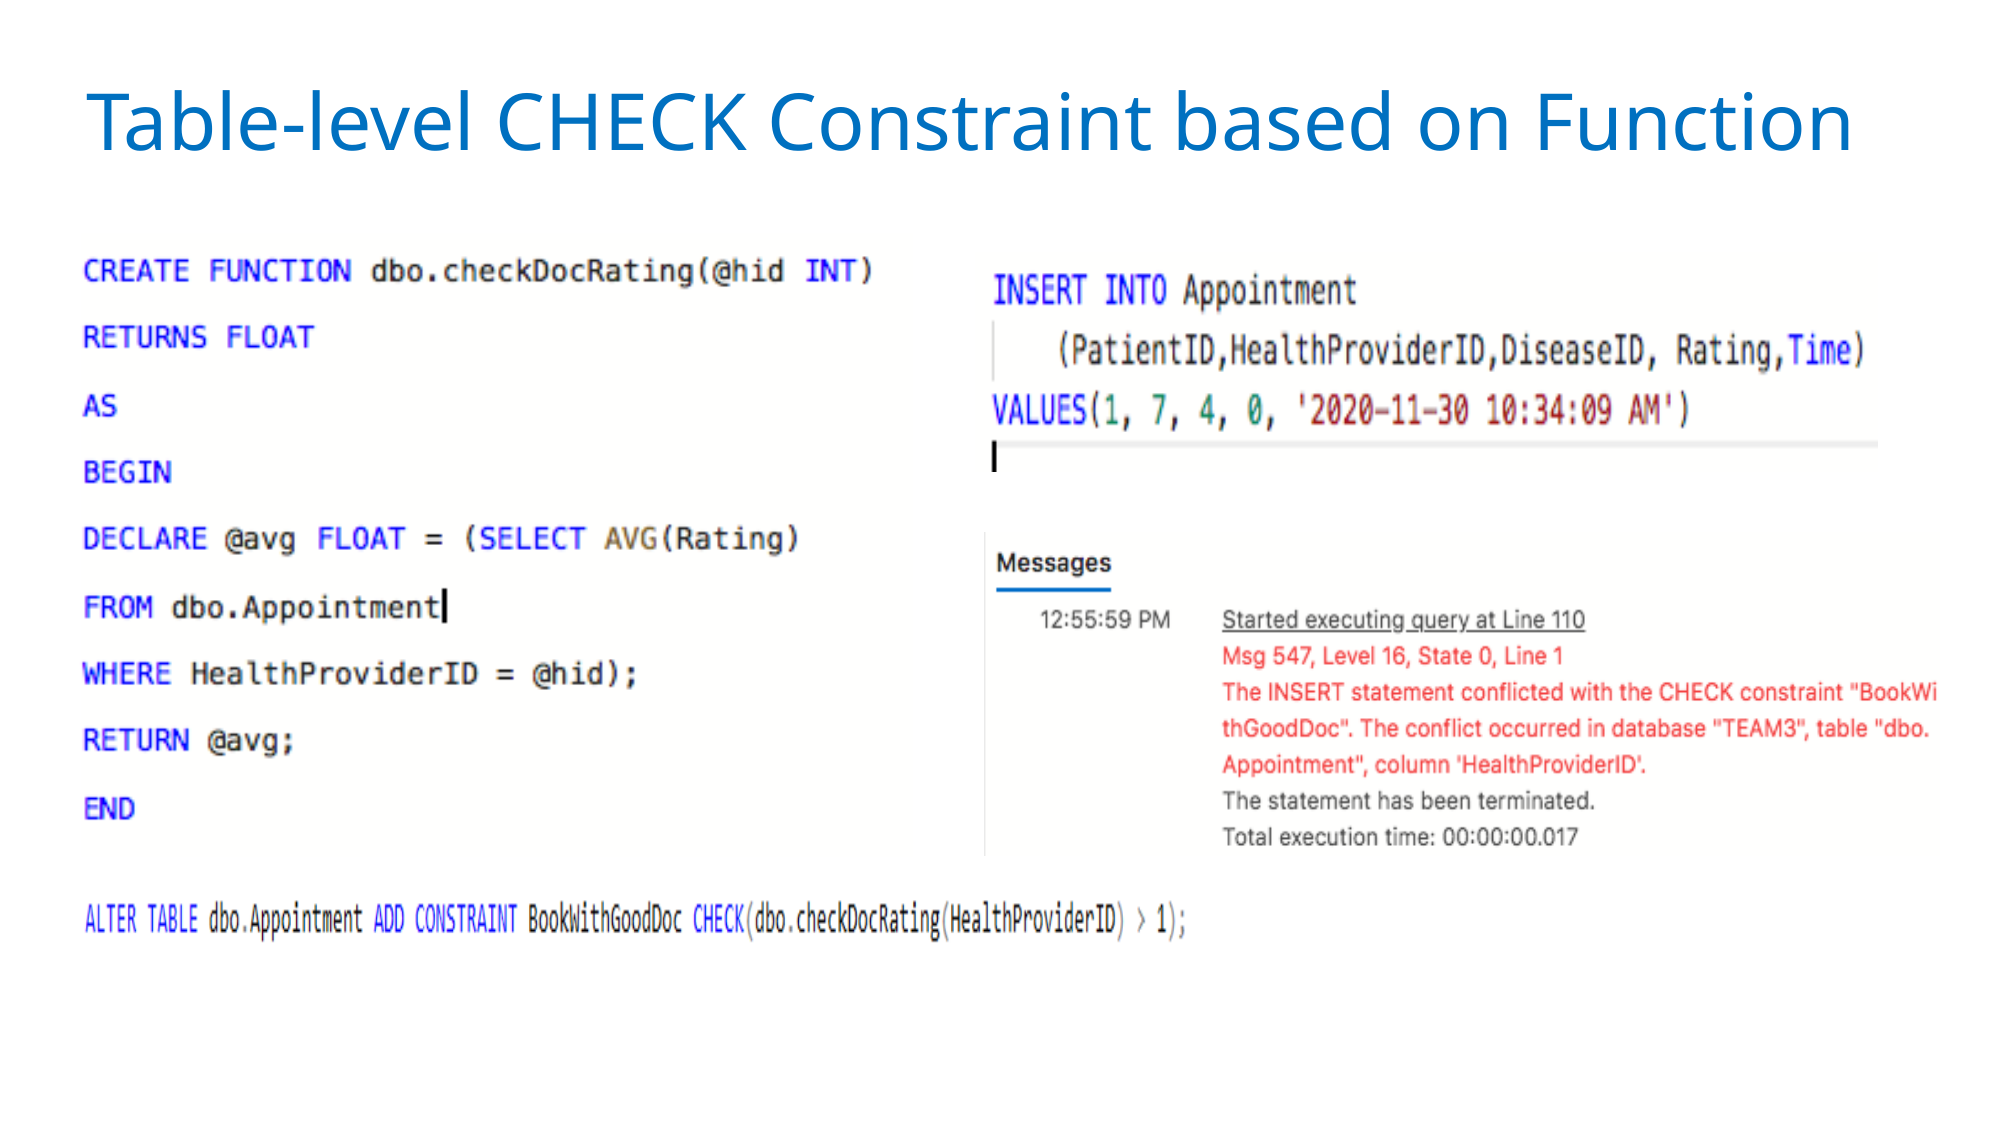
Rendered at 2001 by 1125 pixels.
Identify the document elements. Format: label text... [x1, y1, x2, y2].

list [984, 532, 1940, 856]
title Table-level CHECK Constraint based on Function [71, 43, 1896, 207]
picture [71, 233, 913, 857]
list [975, 252, 1878, 472]
picture [72, 887, 1199, 974]
